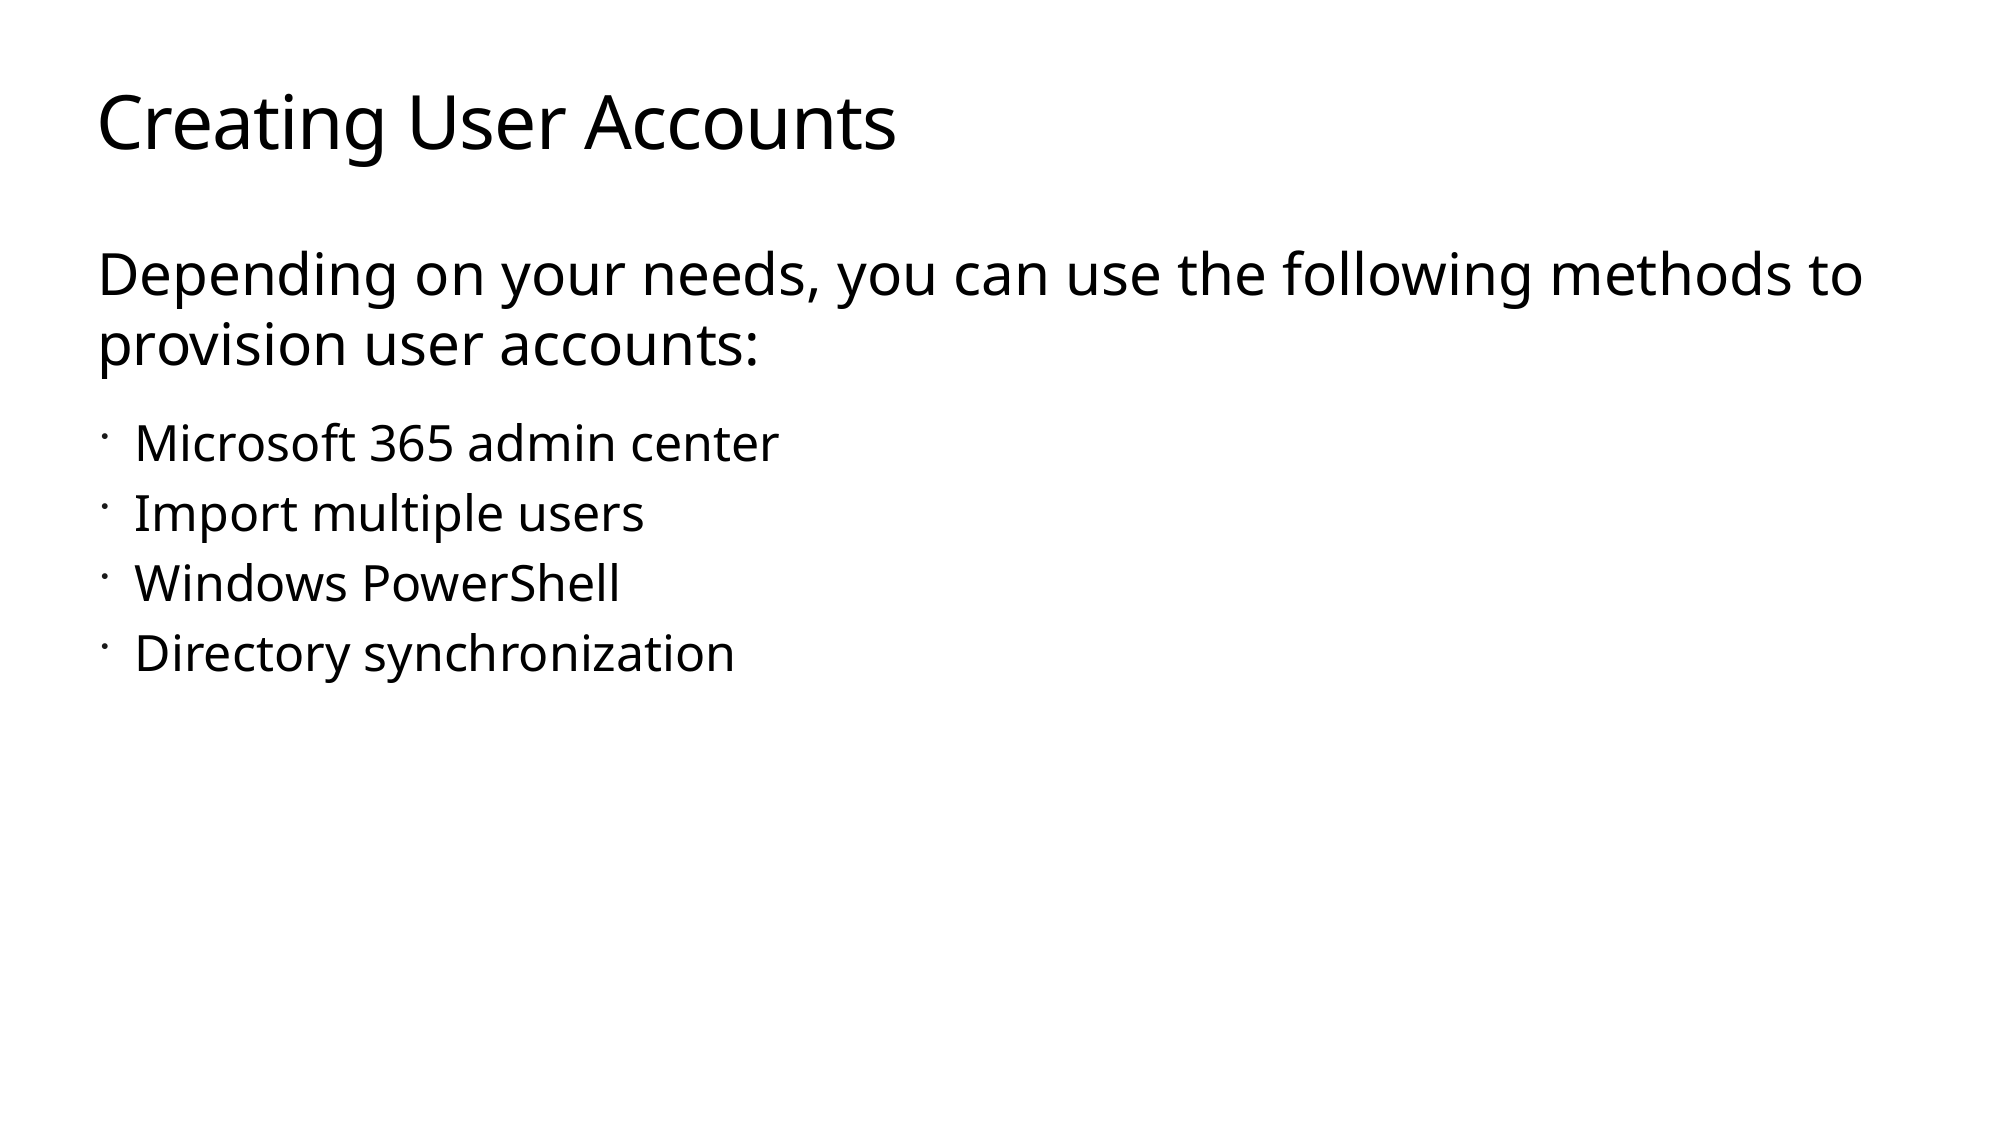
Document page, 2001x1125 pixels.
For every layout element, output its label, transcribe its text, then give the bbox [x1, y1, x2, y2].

list Depending on your needs, you can use the following methods to provision user accounts: Microsoft 365 admin center Import multiple users Windows PowerShell Directory synchronization [97, 236, 1905, 695]
title Creating User Accounts [96, 75, 1904, 166]
